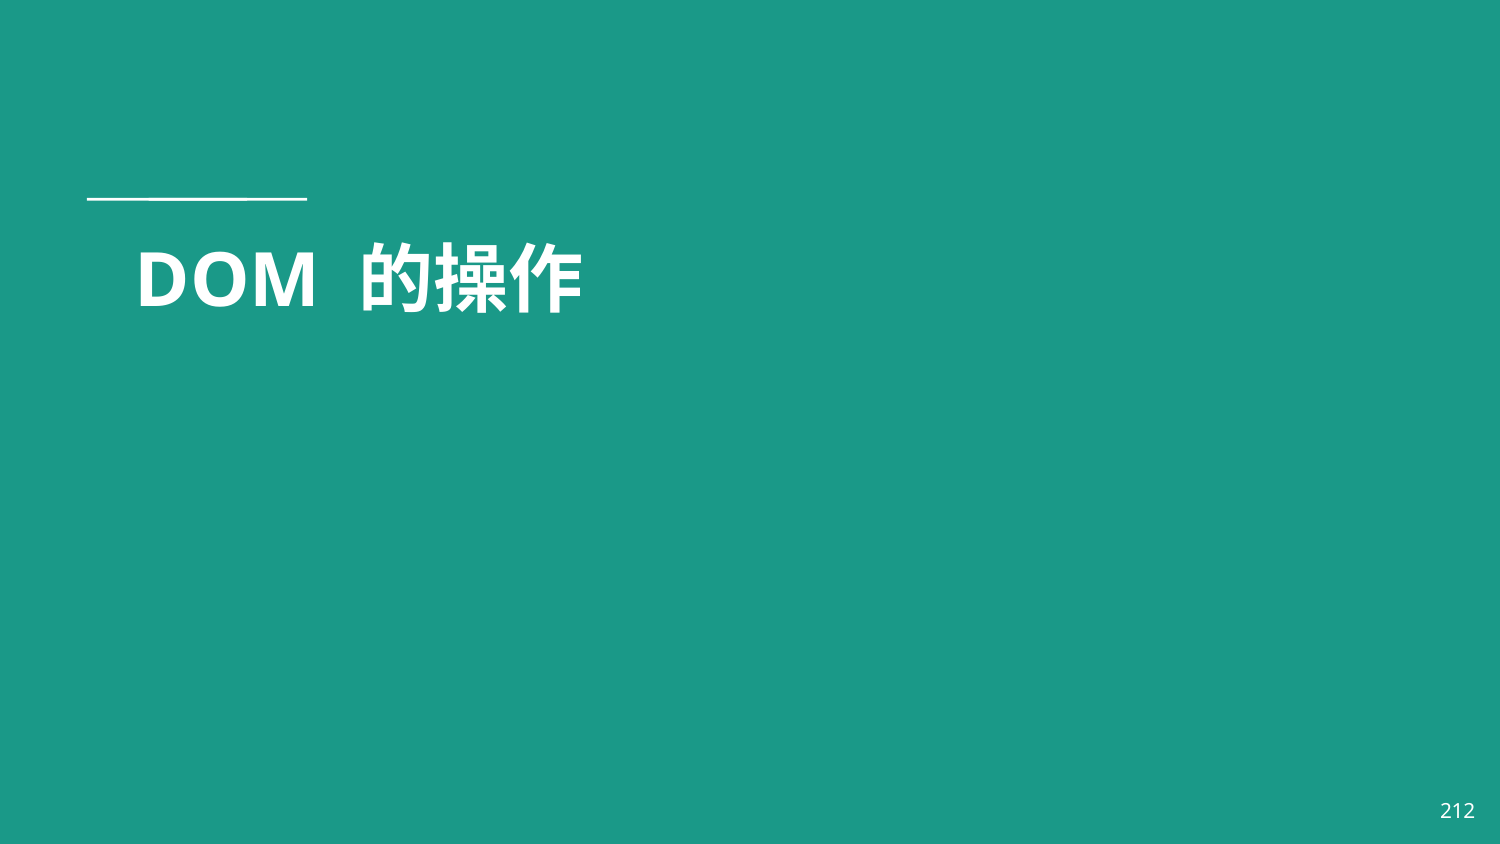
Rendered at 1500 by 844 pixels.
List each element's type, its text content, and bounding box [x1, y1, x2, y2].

title DOM 的操作 [119, 216, 1381, 466]
slide_number ‹#› [1400, 779, 1491, 844]
